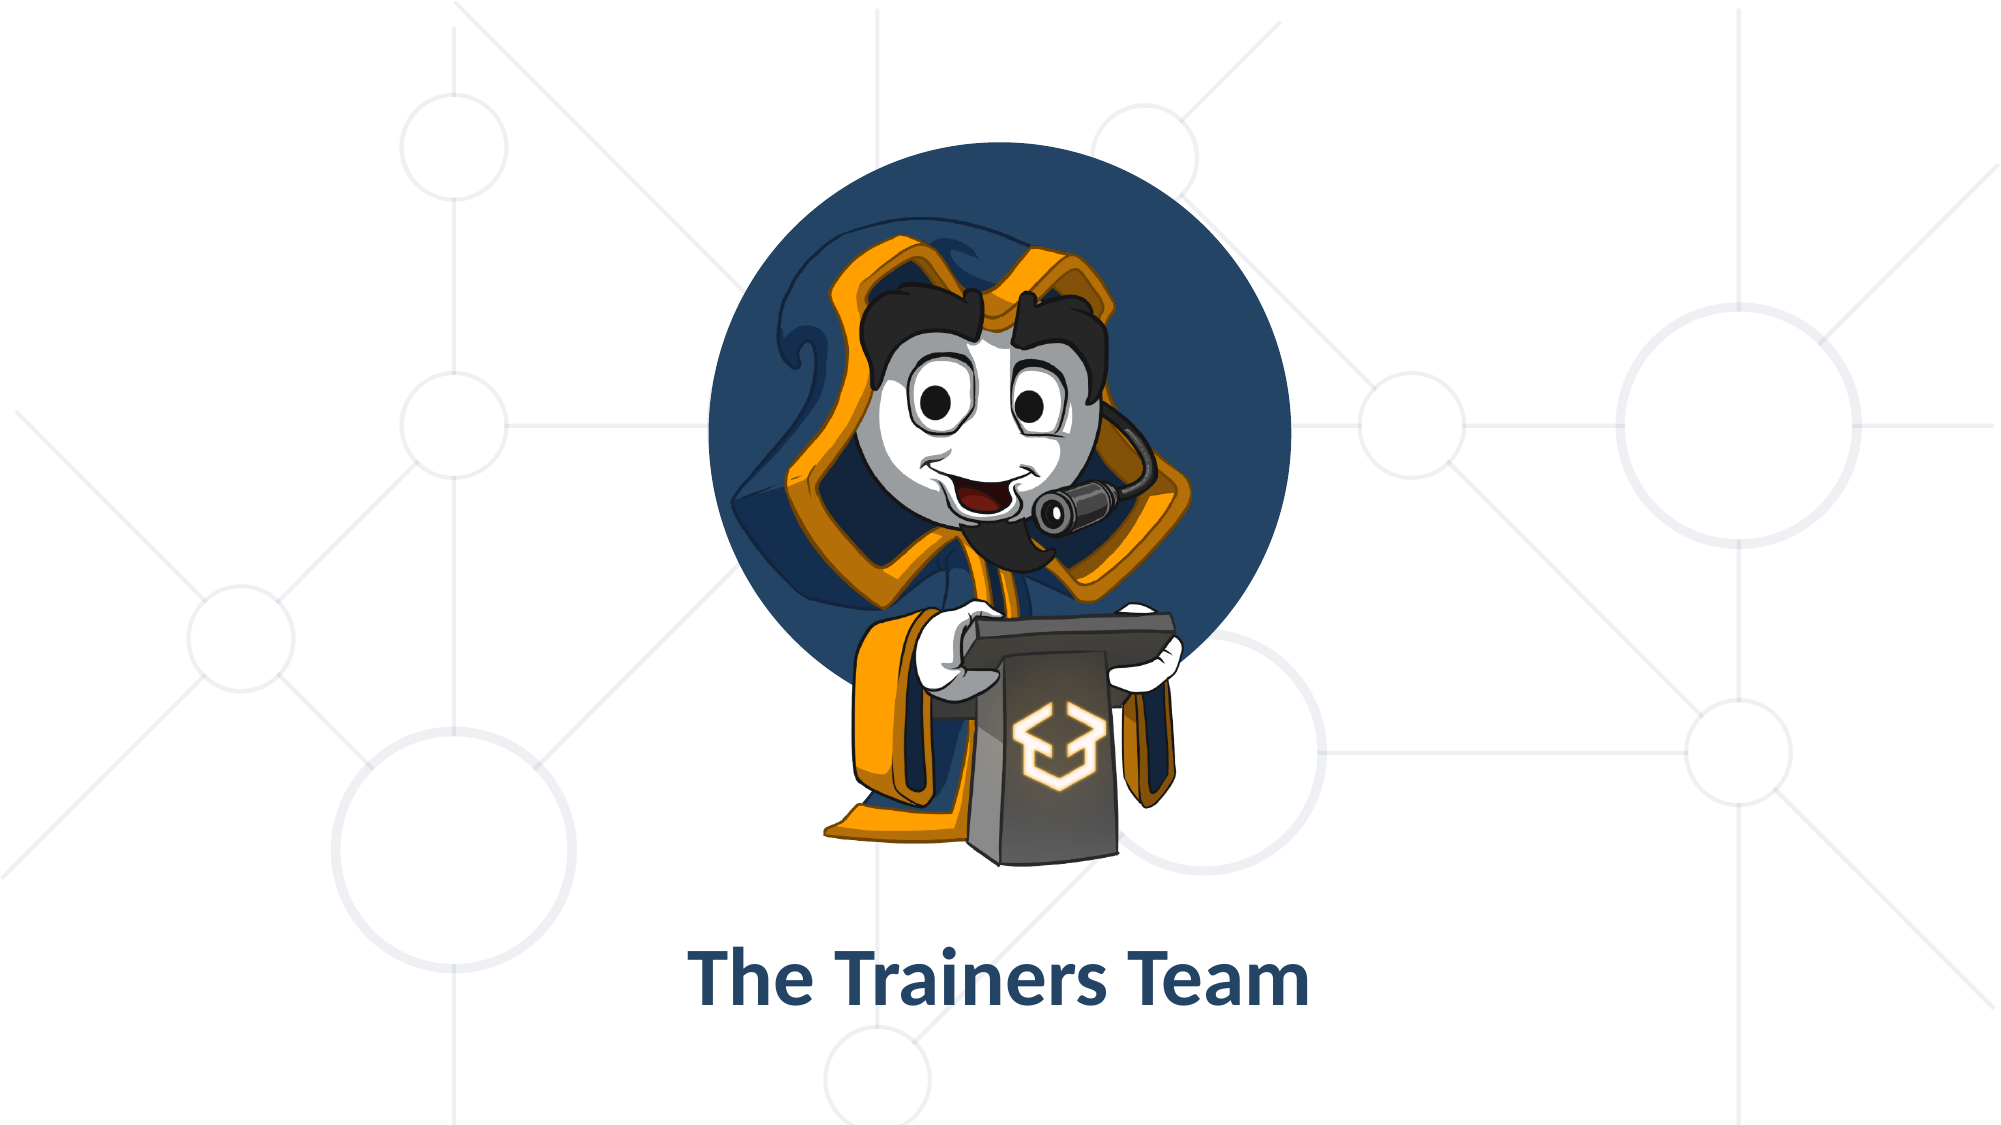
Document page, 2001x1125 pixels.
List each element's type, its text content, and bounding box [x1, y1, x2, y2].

text_box The Trainers Team [267, 915, 1734, 1050]
picture [639, 174, 1362, 898]
